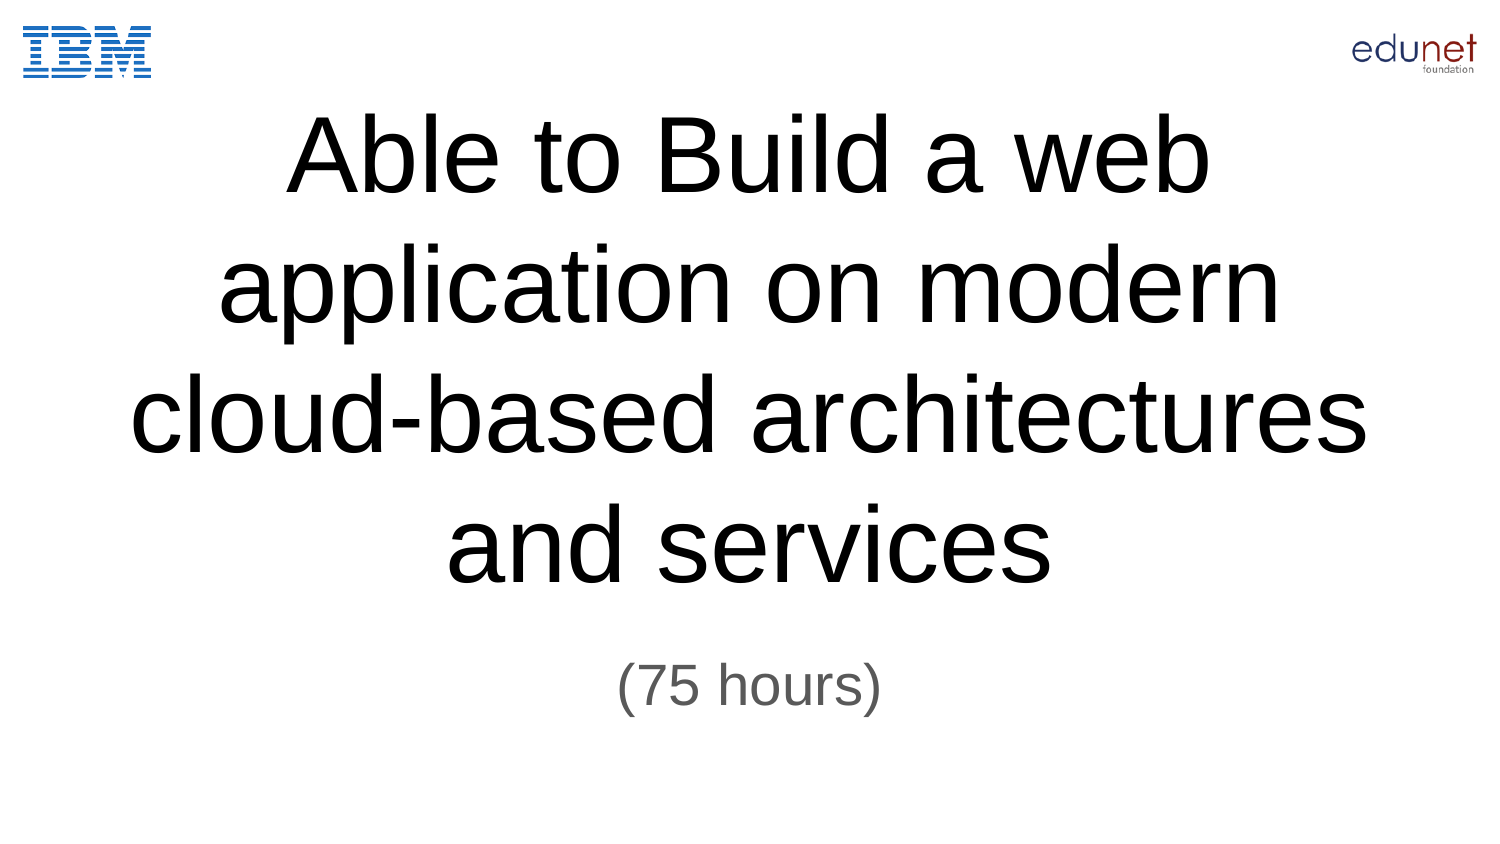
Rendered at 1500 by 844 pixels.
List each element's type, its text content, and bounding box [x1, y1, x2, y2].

subtitle (75 hours) [51, 632, 1449, 763]
picture [23, 26, 151, 78]
picture [1350, 26, 1480, 78]
title Able to Build a web application on modern cloud-based architectures and services [51, 282, 1449, 620]
